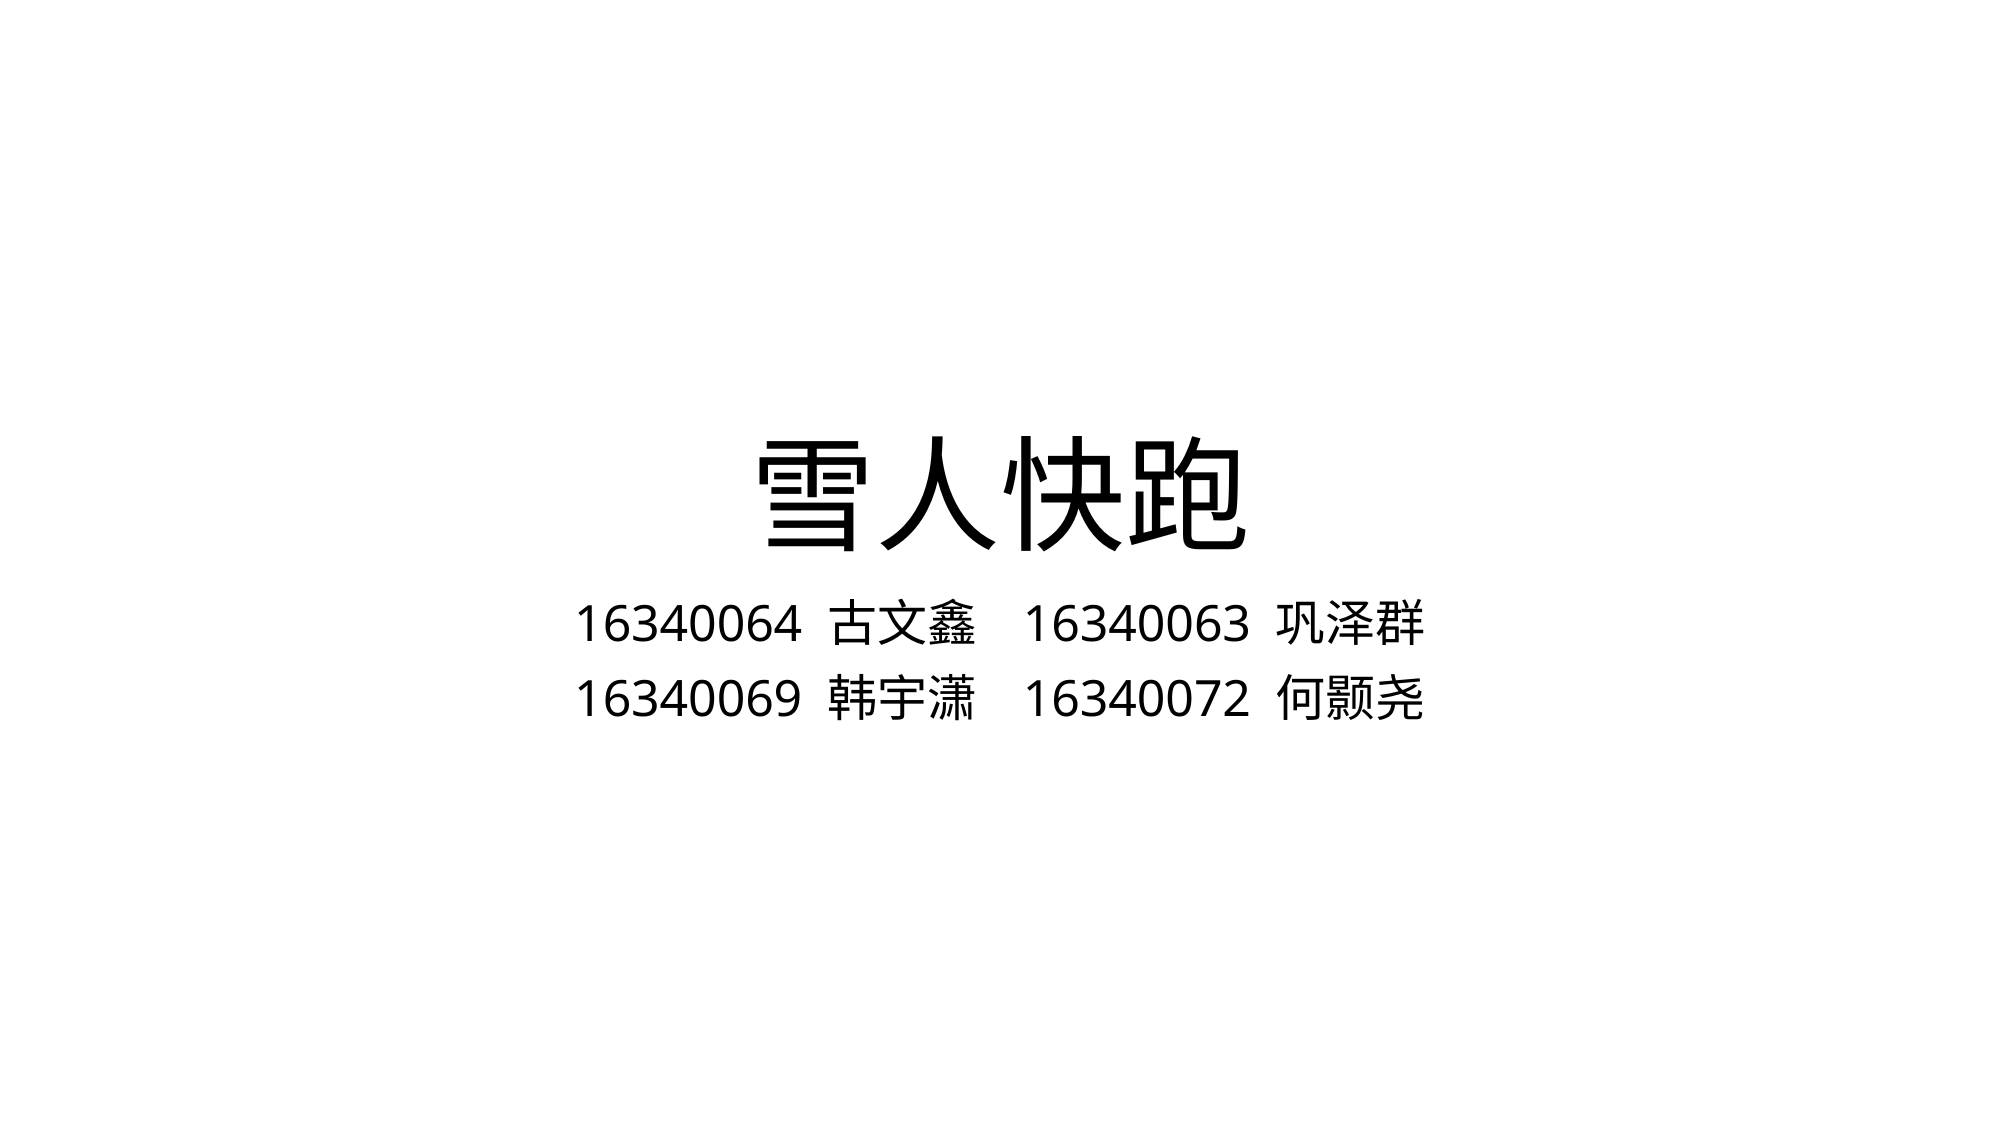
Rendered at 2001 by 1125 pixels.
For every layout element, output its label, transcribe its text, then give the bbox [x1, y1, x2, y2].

title 雪人快跑 [249, 184, 1750, 576]
subtitle 16340064 古文鑫 16340063 巩泽群 16340069 韩宇潇 16340072 何颢尧 [249, 590, 1750, 863]
